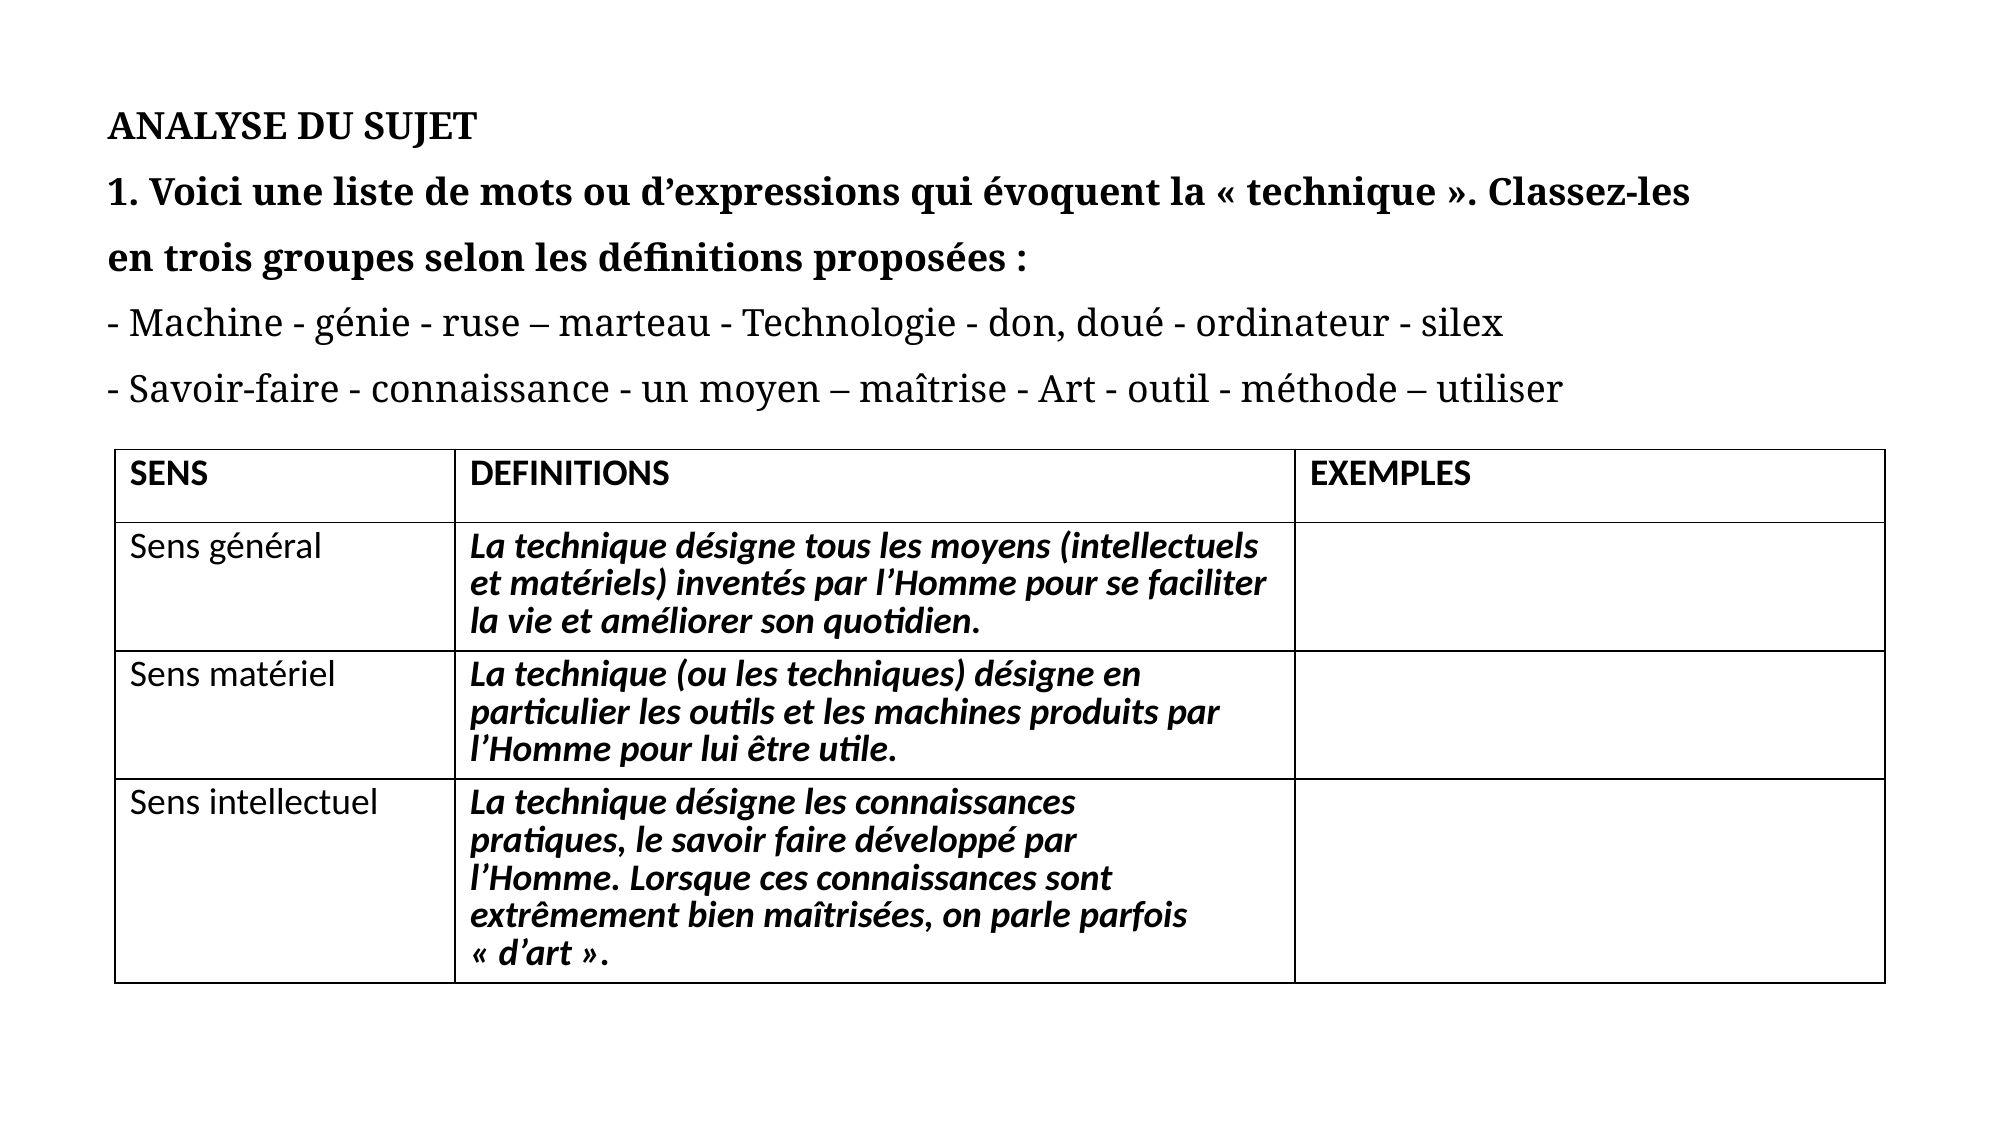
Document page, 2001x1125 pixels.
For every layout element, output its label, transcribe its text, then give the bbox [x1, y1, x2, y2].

table_cell Sens intellectuel [116, 780, 454, 982]
table_cell Sens général [116, 523, 454, 650]
table_header EXEMPLES [1296, 450, 1884, 522]
table_cell [1296, 780, 1884, 982]
table_cell [1296, 652, 1884, 778]
table_cell La technique désigne tous les moyens (intellectuels et matériels) inventés par l’Homme pour se faciliter la vie et améliorer son quotidien. [456, 523, 1294, 650]
table_header SENS [116, 450, 454, 522]
table_header DEFINITIONS [456, 450, 1294, 522]
list ANALYSE DU SUJET 1. Voici une liste de mots ou d’expressions qui évoquent la « technique ». Classez-les en trois groupes selon les définitions proposées : - Machine - génie - ruse – marteau - Technologie - don, doué - ordinateur - silex - Savoir-faire - connaissance - un moyen – maîtrise - Art - outil - méthode – utiliser [92, 94, 1885, 1014]
table_cell [1296, 523, 1884, 650]
table_cell La technique (ou les techniques) désigne en particulier les outils et les machines produits par l’Homme pour lui être utile. [456, 652, 1294, 778]
table_cell Sens matériel [116, 652, 454, 778]
table_cell La technique désigne les connaissances pratiques, le savoir faire développé par l’Homme. Lorsque ces connaissances sont extrêmement bien maîtrisées, on parle parfois « d’art ». [456, 780, 1294, 982]
